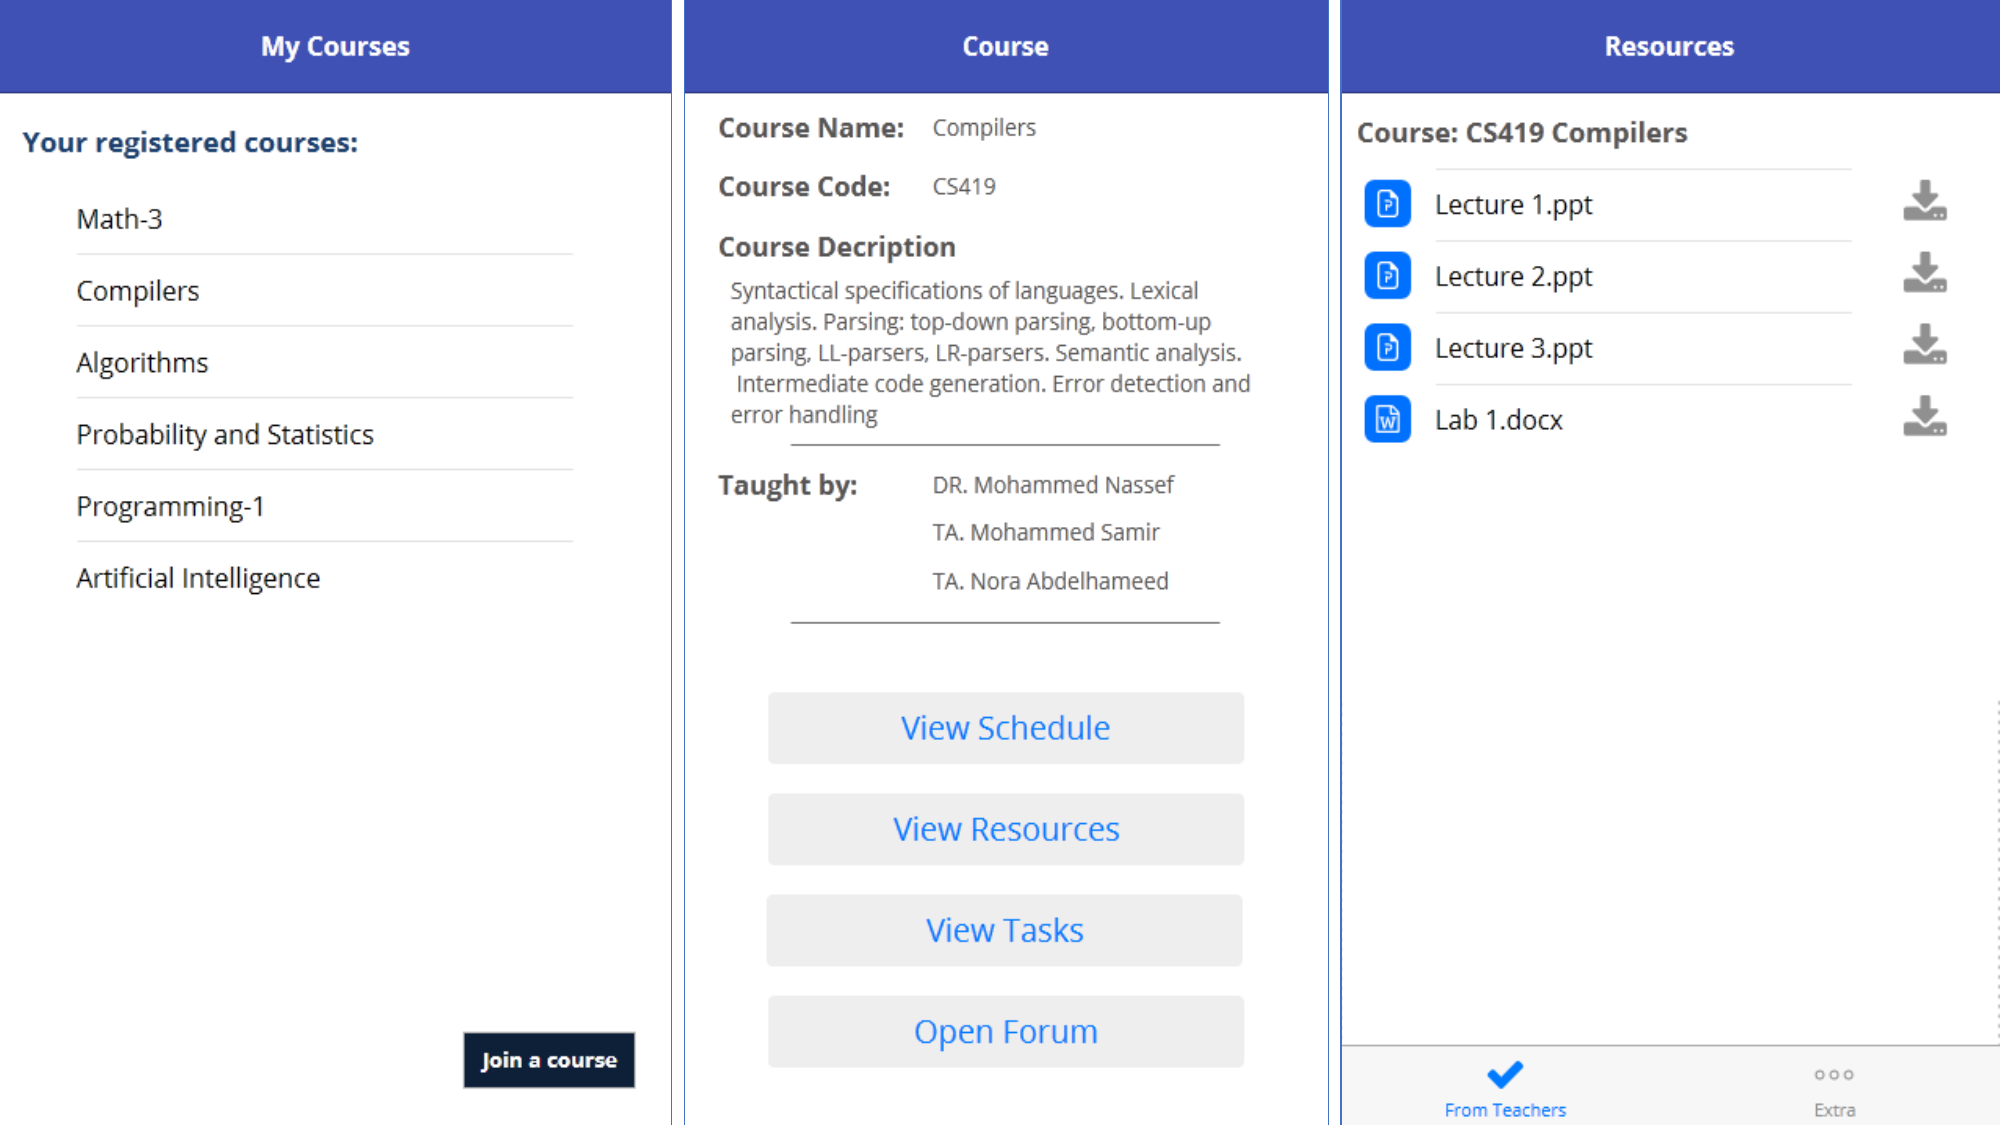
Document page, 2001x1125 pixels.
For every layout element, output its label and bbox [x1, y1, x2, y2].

list [0, 0, 671, 1125]
picture [685, 0, 1328, 1125]
picture [1342, 0, 2000, 1125]
